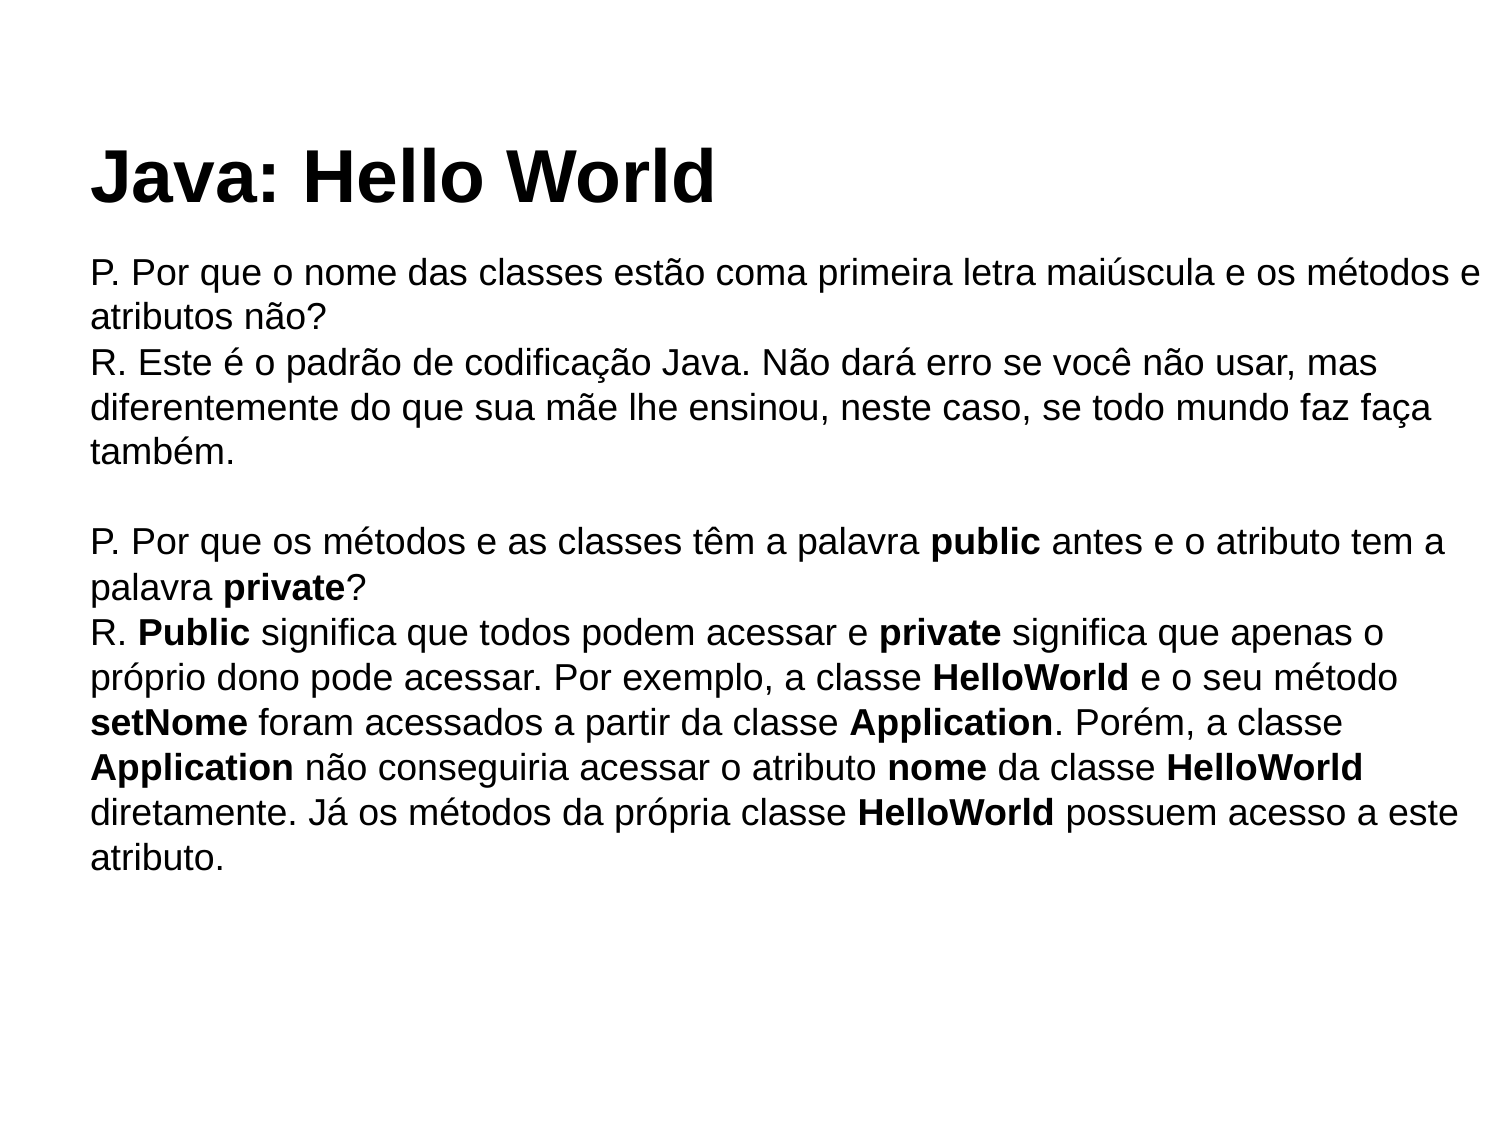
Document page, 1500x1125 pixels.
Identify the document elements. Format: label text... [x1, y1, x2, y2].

title Java: Hello World [75, 45, 1425, 233]
text_box P. Por que o nome das classes estão coma primeira letra maiúscula e os métodos e atributos não? R. Este é o padrão de codificação Java. Não dará erro se você não usar, mas diferentemente do que sua mãe lhe ensinou, neste caso, se todo mundo faz faça também. P. Por que os métodos e as classes têm a palavra public antes e o atributo tem a palavra private? R. Public significa que todos podem acessar e private significa que apenas o próprio dono pode acessar. Por exemplo, a classe HelloWorld e o seu método setNome foram acessados a partir da classe Application. Porém, a classe Application não conseguiria acessar o atributo nome da classe HelloWorld diretamente. Já os métodos da própria classe HelloWorld possuem acesso a este atributo. [75, 232, 1500, 1122]
